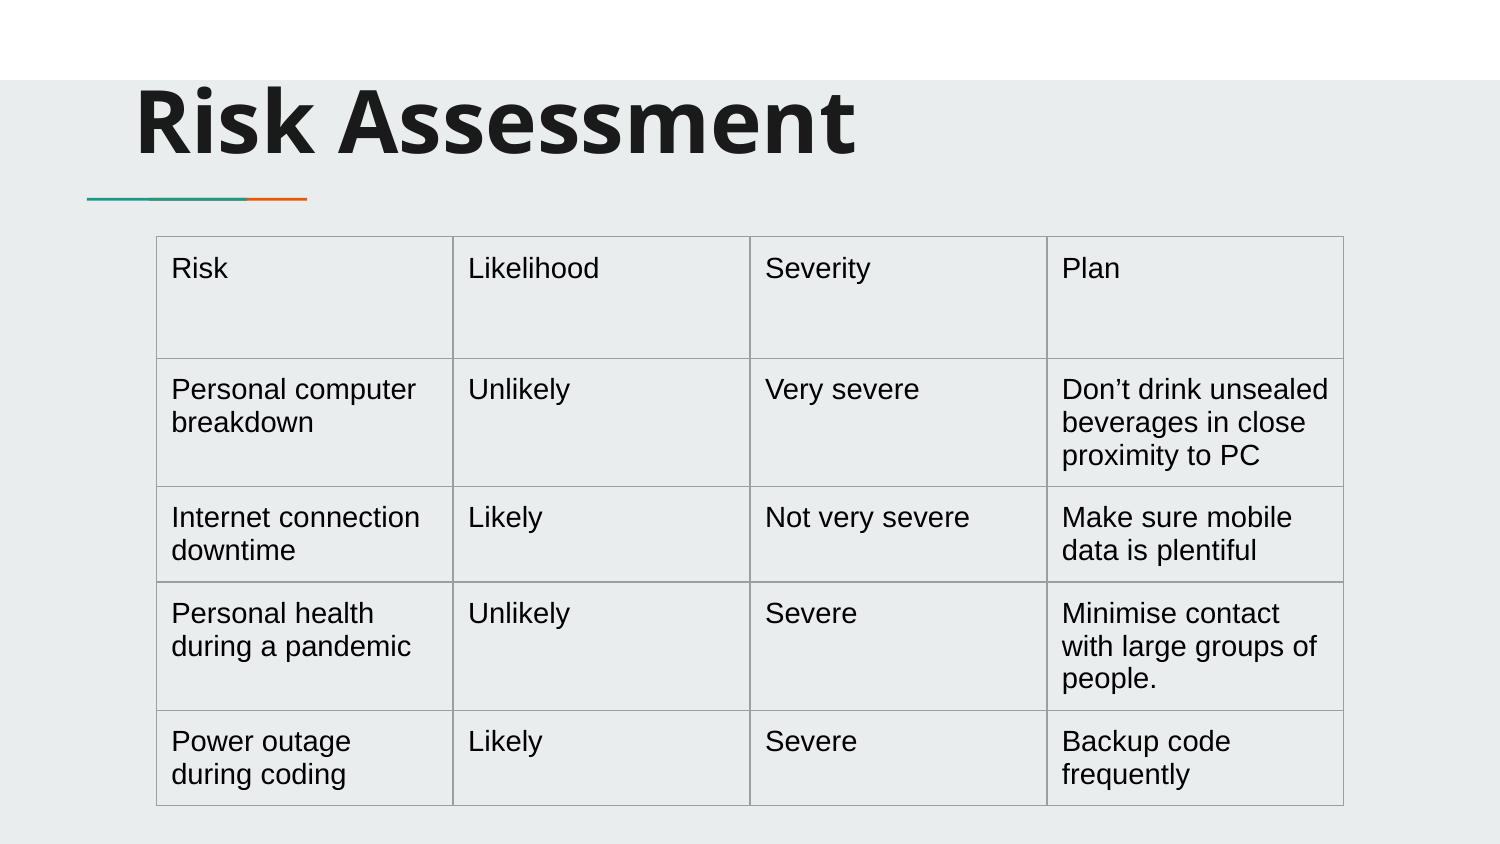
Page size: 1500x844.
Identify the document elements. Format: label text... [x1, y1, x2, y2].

table_cell Backup code frequently [1048, 711, 1343, 805]
title Risk Assessment [118, 51, 1451, 218]
table_cell Very severe [751, 359, 1046, 486]
table_cell Likely [454, 711, 749, 805]
table_cell Internet connection downtime [157, 487, 452, 581]
table_cell Personal computer breakdown [157, 359, 452, 486]
table_header Plan [1048, 237, 1343, 358]
table_cell Likely [454, 487, 749, 581]
table_cell Unlikely [454, 583, 749, 710]
table_header Risk [157, 237, 452, 358]
table_cell Not very severe [751, 487, 1046, 581]
table_cell Unlikely [454, 359, 749, 486]
table_cell Severe [751, 711, 1046, 805]
table_cell Severe [751, 583, 1046, 710]
table_header Likelihood [454, 237, 749, 358]
table_cell Make sure mobile data is plentiful [1048, 487, 1343, 581]
table_header Severity [751, 237, 1046, 358]
table_cell Personal health during a pandemic [157, 583, 452, 710]
table_cell Don’t drink unsealed beverages in close proximity to PC [1048, 359, 1343, 486]
table_cell Power outage during coding [157, 711, 452, 805]
table_cell Minimise contact with large groups of people. [1048, 583, 1343, 710]
